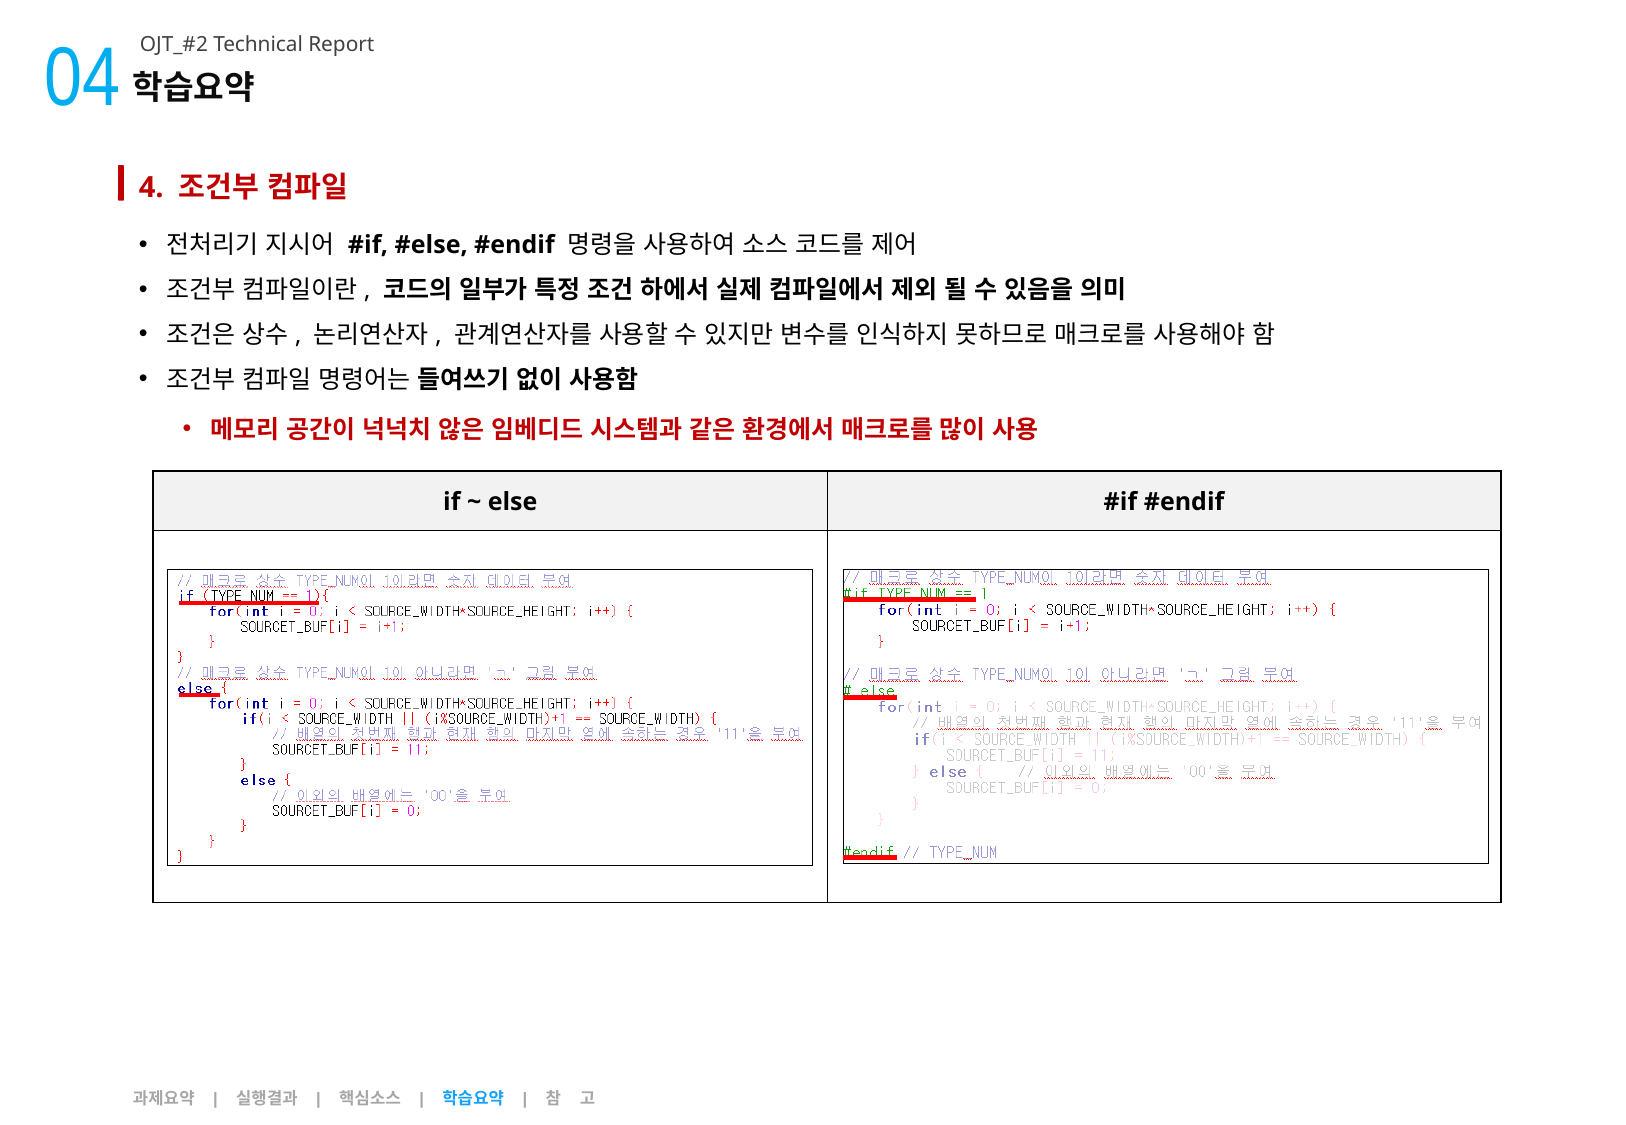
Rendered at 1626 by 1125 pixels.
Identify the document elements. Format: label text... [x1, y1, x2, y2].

text_box 메모리 공간이 넉넉치 않은 임베디드 시스템과 같은 환경에서 매크로를 많이 사용 [167, 399, 1223, 449]
table_header if ~ else [154, 472, 827, 530]
text_box 과제요약 | 실행결과 | 핵심소스 | 학습요약 | 참 고 [118, 1080, 1625, 1116]
table_cell [828, 531, 1500, 902]
picture [167, 569, 813, 867]
picture [843, 569, 1489, 864]
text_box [29, 11, 1005, 134]
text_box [117, 164, 597, 210]
text_box 전처리기 지시어 #if, #else, #endif 명령을 사용하여 소스 코드를 제어 조건부 컴파일이란, 코드의 일부가 특정 조건 하에서 실제 컴파일에서 제외 될 수 있음을 의미 조건은 상수, 논리연산자, 관계연산자를 사용할 수 있지만 변수를 인식하지 못하므로 매크로를 사용해야 함 조건부 컴파일 명령어는 들여쓰기 없이 사용함 [124, 210, 1513, 399]
table_header #if #endif [828, 472, 1500, 530]
table_cell [154, 531, 827, 902]
